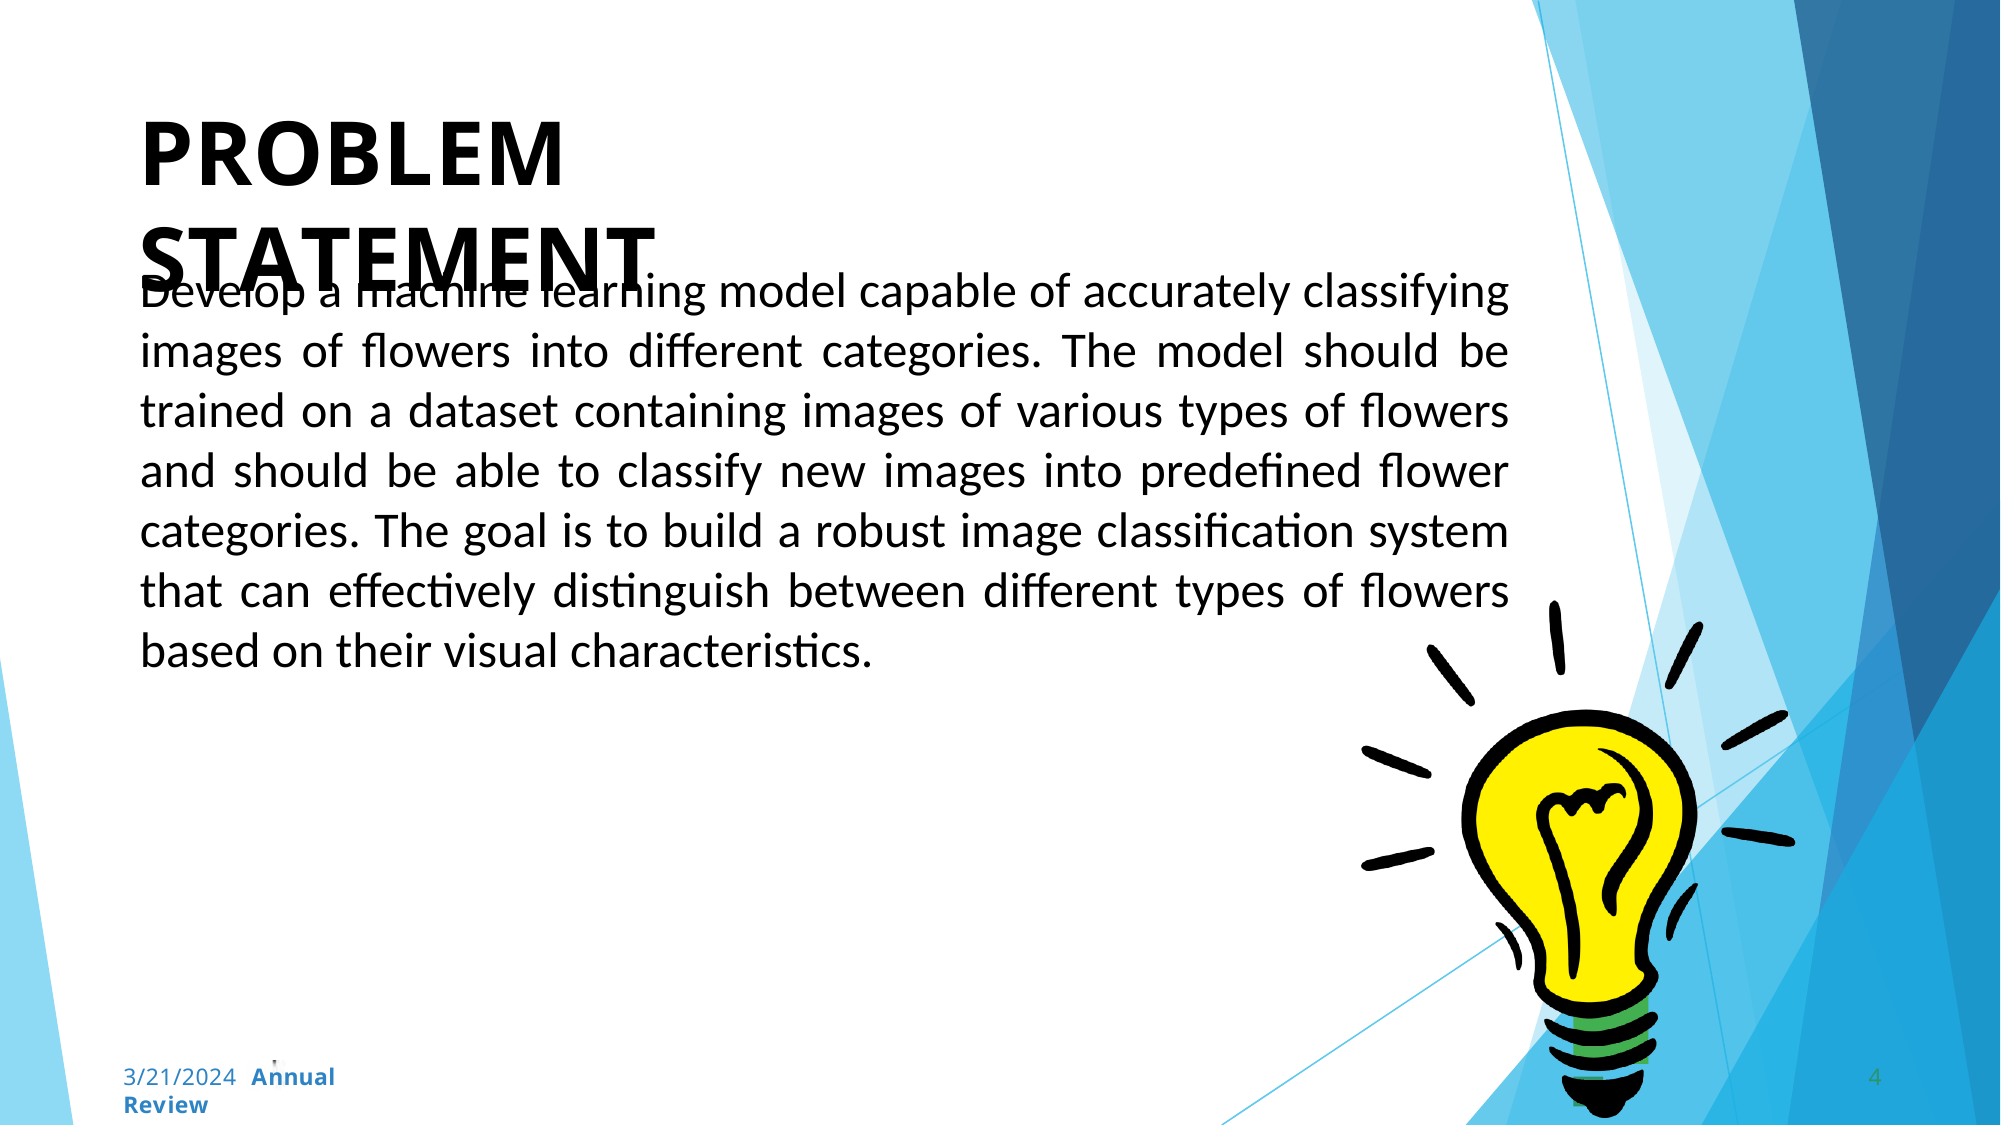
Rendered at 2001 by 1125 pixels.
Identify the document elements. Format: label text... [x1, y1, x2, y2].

picture [110, 1060, 463, 1094]
slide_number 4 [1862, 1061, 1888, 1125]
text_box 3/21/2024 Annual Review [121, 1103, 417, 1118]
text_box Develop a machine learning model capable of accurately classifying images of flowers into different categories. The model should be trained on a dataset containing images of various types of flowers and should be able to classify new images into predefined flower categories. The goal is to build a robust image classification system that can effectively distinguish between different types of flowers based on their visual characteristics. [125, 249, 1525, 685]
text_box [1349, 590, 1804, 1125]
title PROBLEM STATEMENT [136, 94, 1062, 249]
